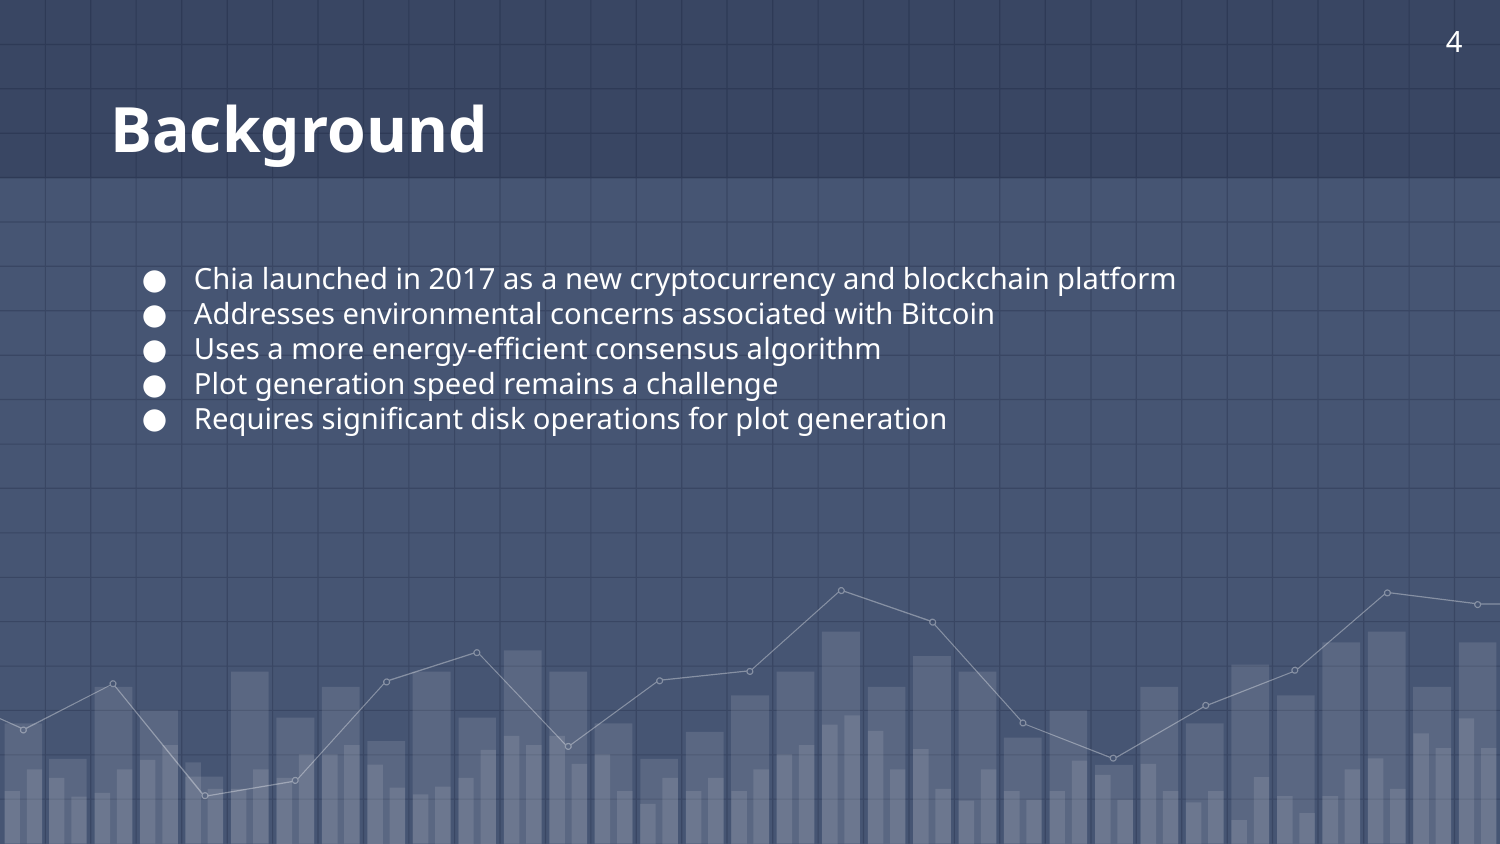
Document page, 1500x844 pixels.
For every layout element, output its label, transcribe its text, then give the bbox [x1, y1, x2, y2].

text_box Chia launched in 2017 as a new cryptocurrency and blockchain platform Addresses environmental concerns associated with Bitcoin Uses a more energy-efficient consensus algorithm Plot generation speed remains a challenge Requires significant disk operations for plot generation [104, 175, 1377, 486]
slide_number ‹#› [1408, 0, 1500, 88]
title Background [95, 39, 1357, 181]
